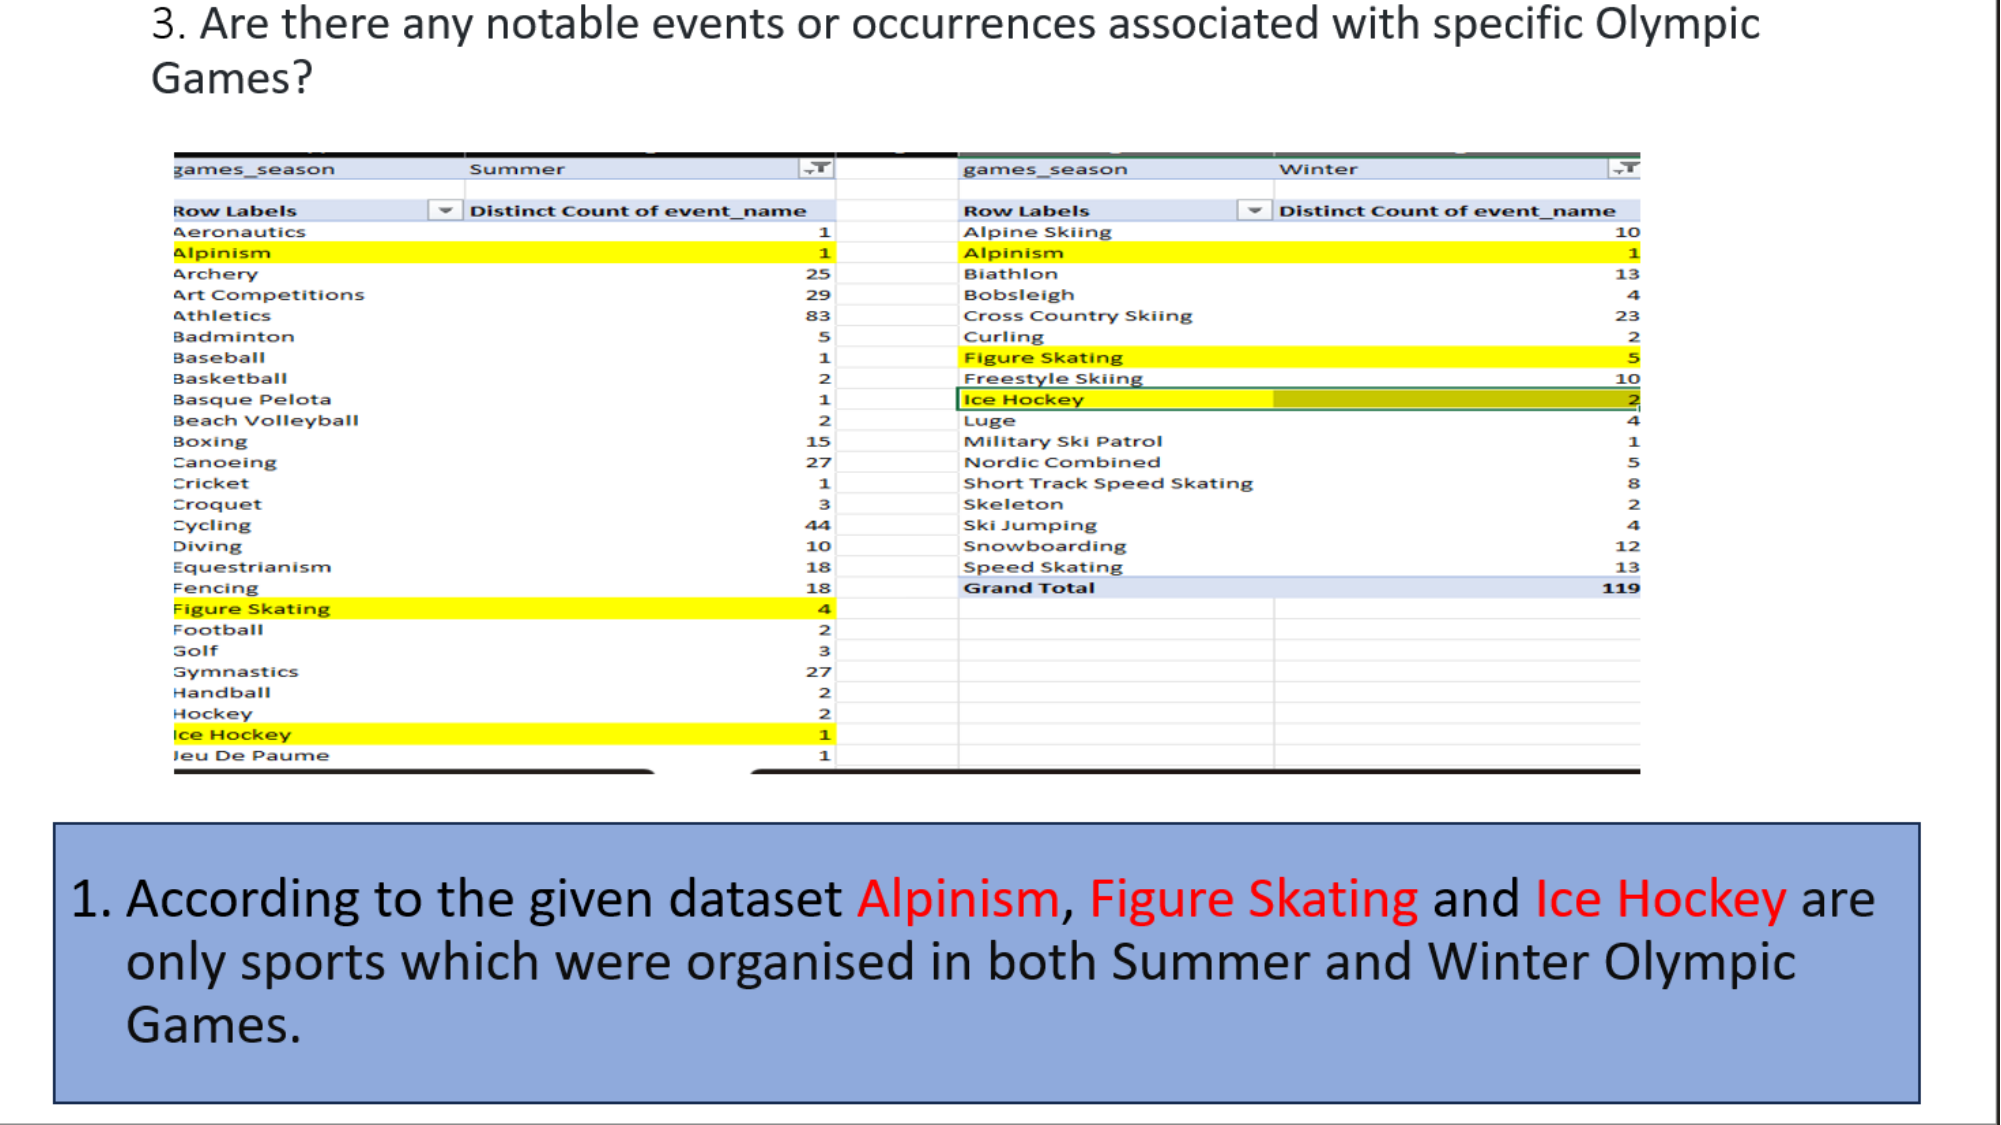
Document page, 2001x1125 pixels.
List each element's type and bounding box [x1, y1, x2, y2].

list [0, 0, 2000, 1125]
